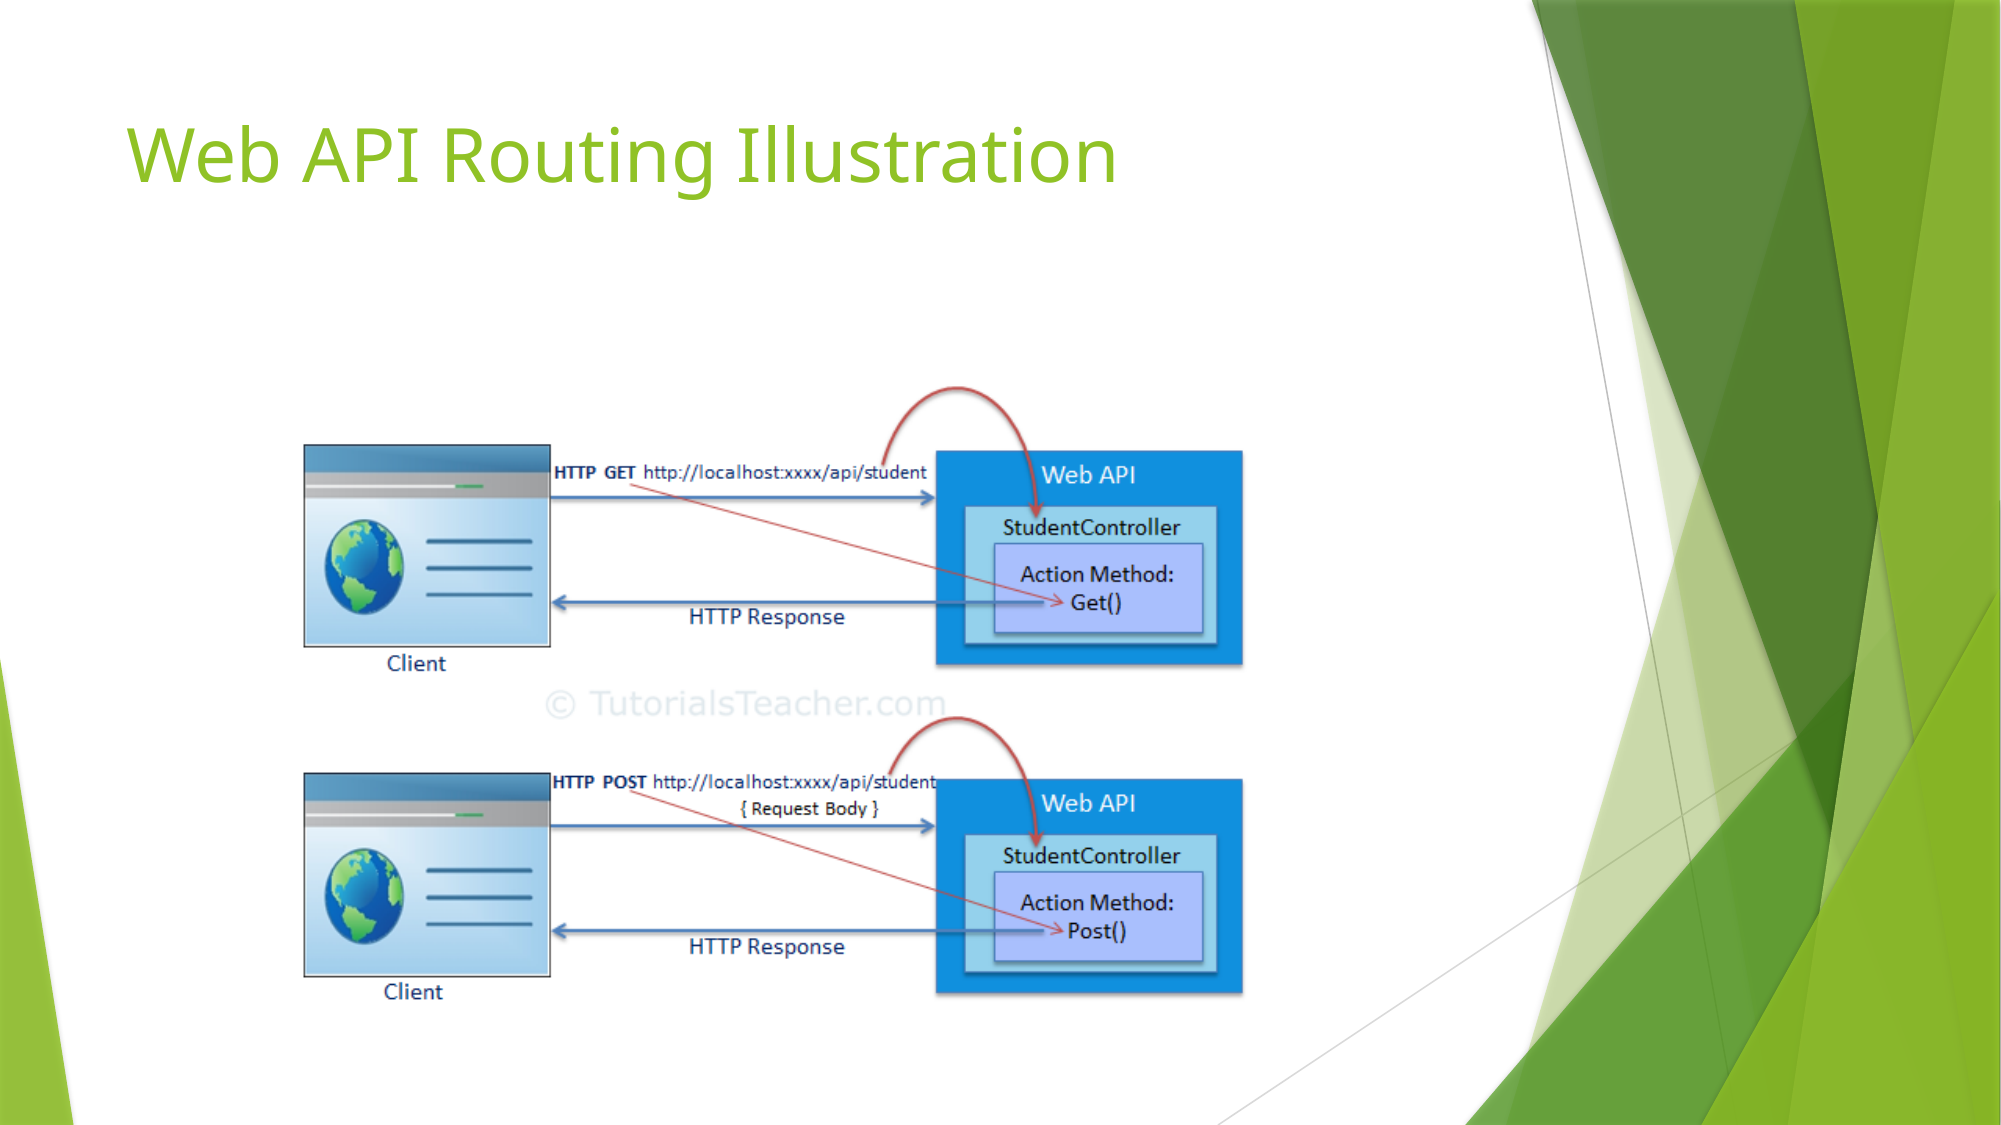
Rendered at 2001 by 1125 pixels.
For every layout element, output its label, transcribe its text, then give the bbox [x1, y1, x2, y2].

picture [296, 381, 1254, 1010]
title Web API Routing Illustration [111, 99, 1522, 317]
